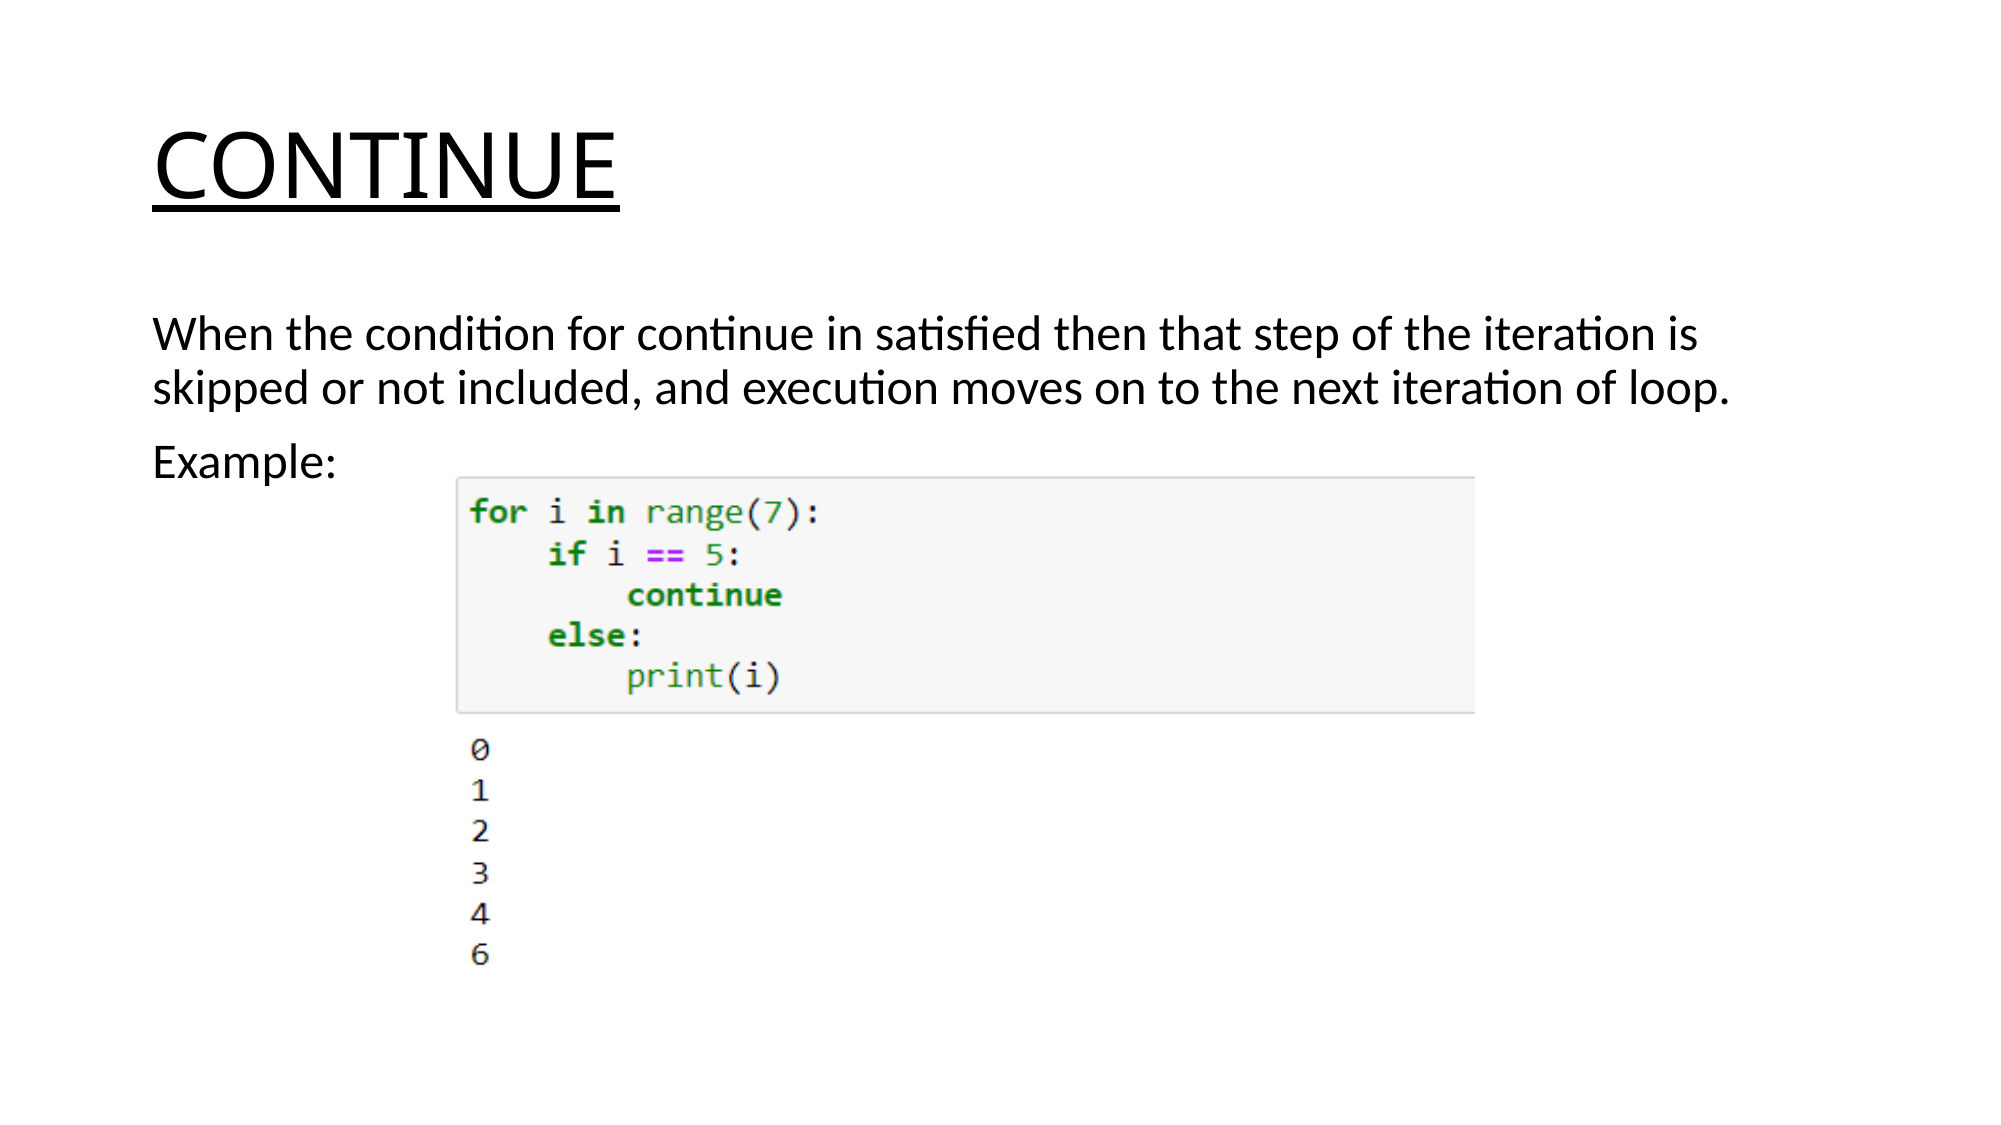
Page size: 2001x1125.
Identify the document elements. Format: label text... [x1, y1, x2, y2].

title CONTINUE [137, 59, 1863, 278]
list When the condition for continue in satisfied then that step of the iteration is skipped or not included, and execution moves on to the next iteration of loop. Example: [137, 299, 1863, 1014]
picture [438, 452, 1475, 998]
